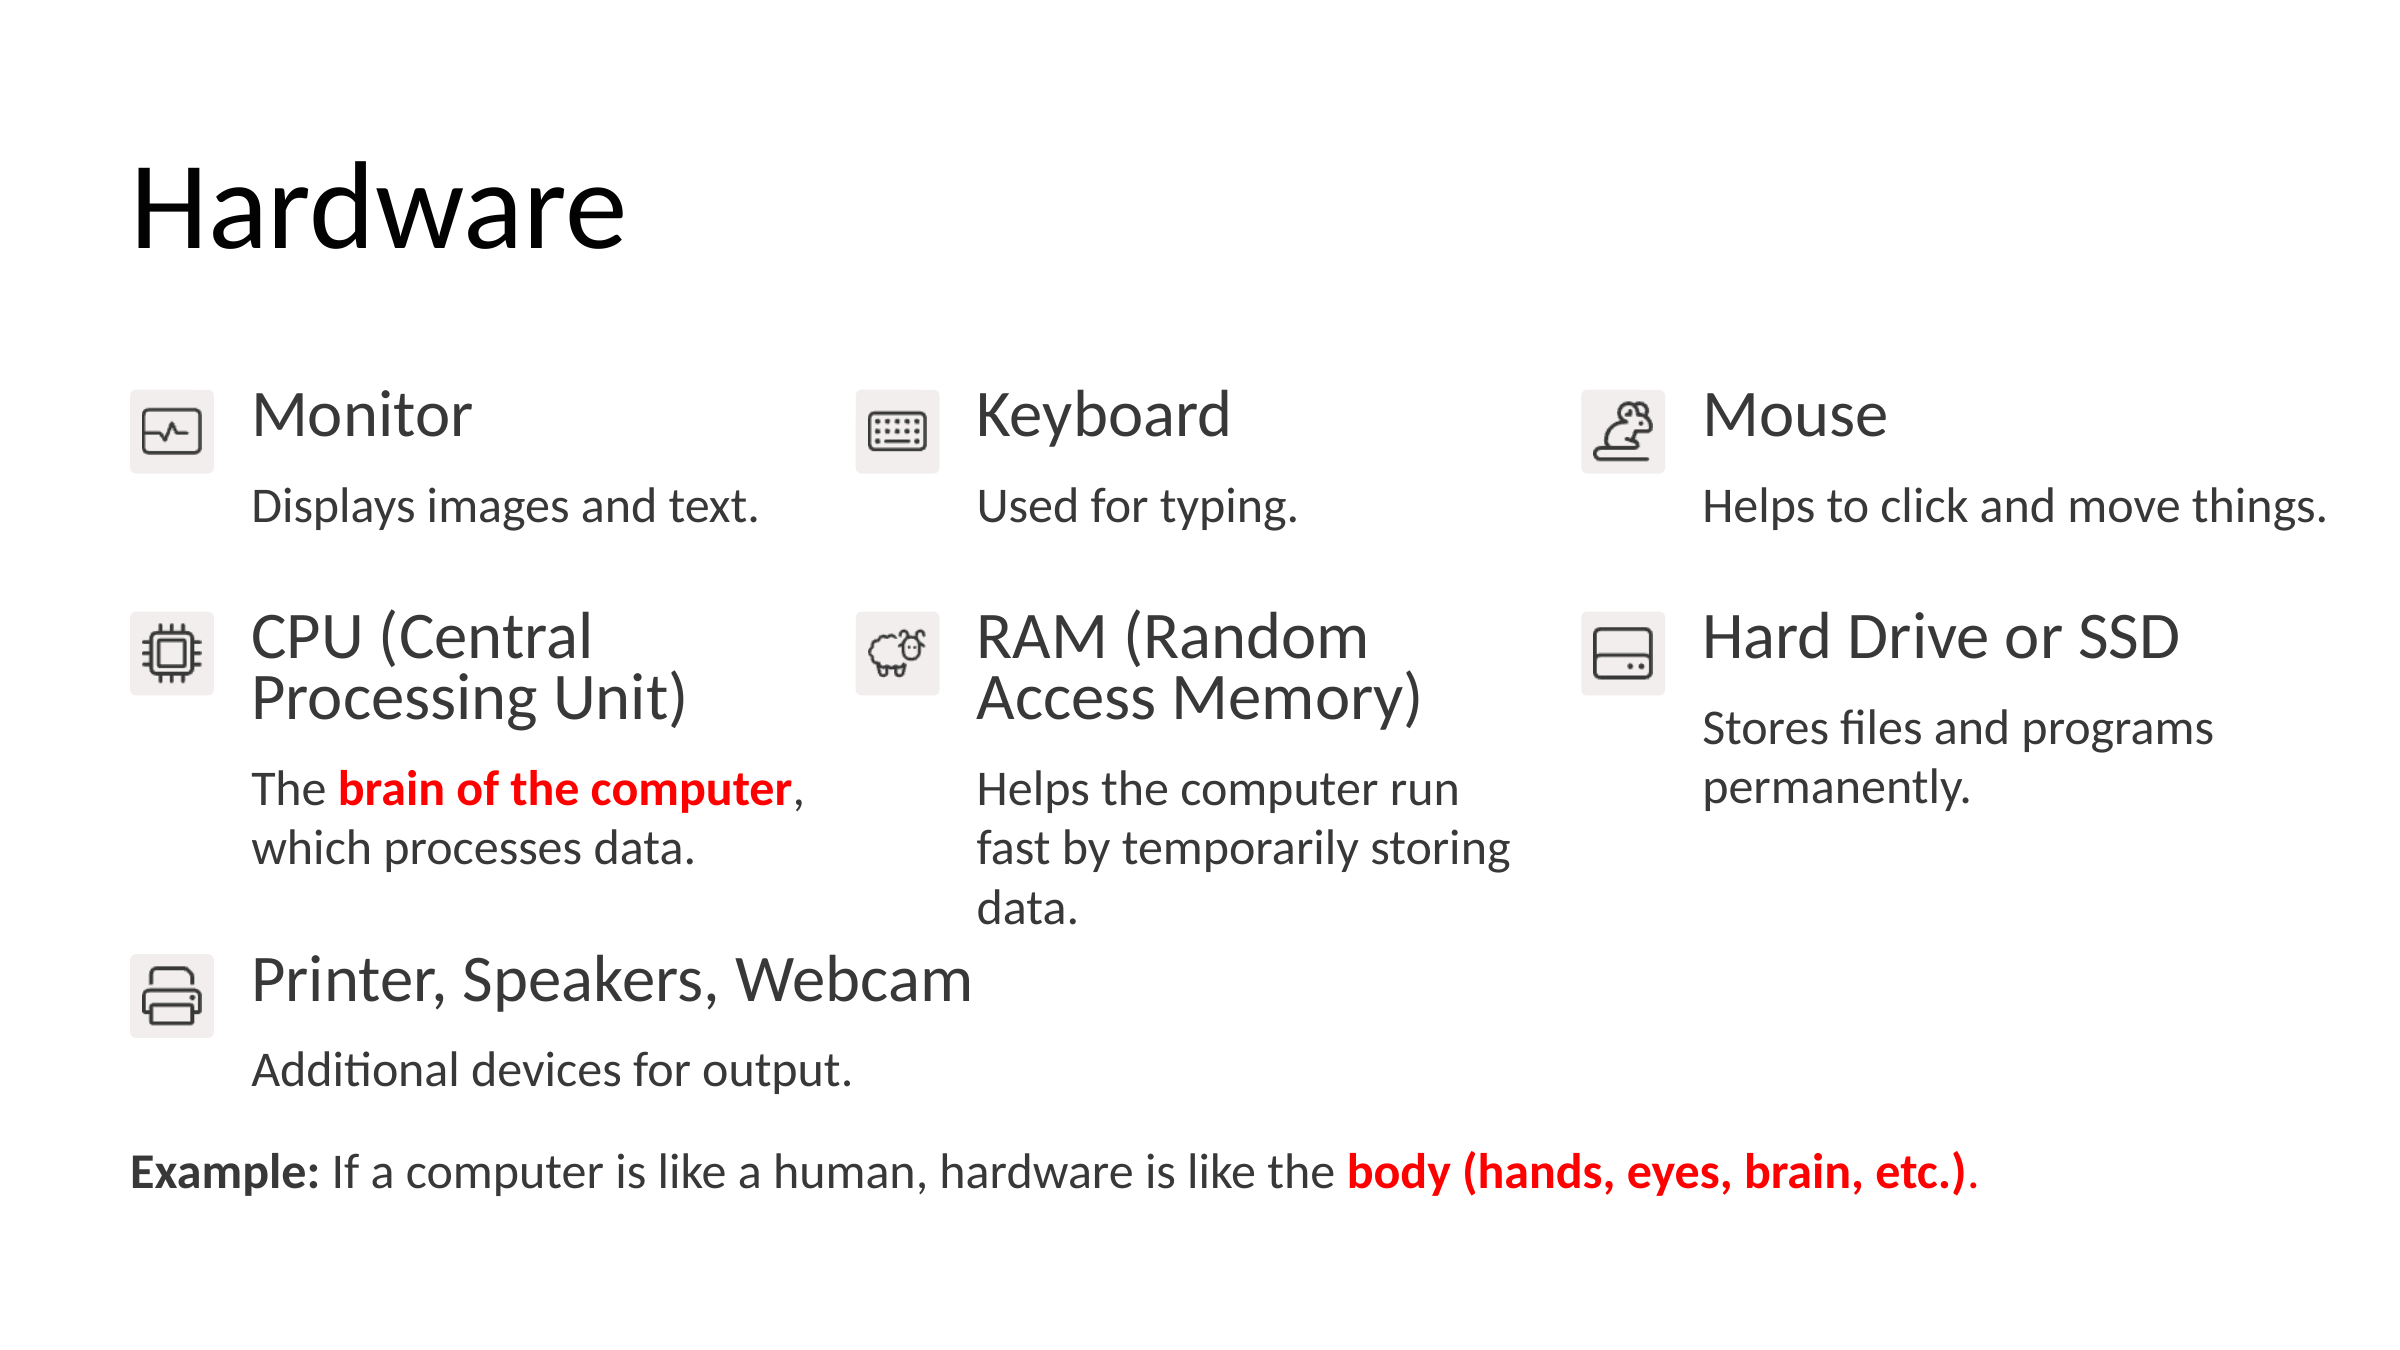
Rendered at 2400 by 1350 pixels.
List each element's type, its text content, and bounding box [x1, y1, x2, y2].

text_box Used for typing. [976, 473, 1545, 533]
picture [868, 616, 927, 691]
text_box RAM (Random Access Memory) [976, 611, 1545, 734]
text_box [1581, 389, 1666, 474]
text_box Printer, Speakers, Webcam [251, 954, 825, 1016]
text_box Keyboard [976, 389, 1465, 451]
text_box Stores files and programs permanently. [1702, 695, 2270, 815]
picture [142, 959, 202, 1033]
text_box Example: If a computer is like a human, hardware is like the body (hands, eyes, brain, etc.). [130, 1138, 2270, 1199]
picture [142, 616, 202, 691]
picture [1593, 394, 1653, 469]
text_box [1581, 611, 1666, 696]
text_box [855, 611, 940, 696]
text_box Helps to click and move things. [1702, 473, 2270, 533]
text_box Helps the computer run fast by temporarily storing data. [976, 756, 1545, 876]
picture [868, 394, 927, 469]
text_box [130, 954, 214, 1038]
text_box [855, 389, 940, 474]
text_box Mouse [1702, 389, 2191, 451]
text_box Hardware [130, 151, 1107, 274]
text_box [130, 611, 214, 696]
text_box Monitor [251, 389, 740, 451]
picture [1593, 616, 1653, 691]
text_box Additional devices for output. [251, 1037, 2270, 1098]
text_box [130, 389, 214, 474]
text_box Hard Drive or SSD [1702, 611, 2191, 673]
text_box Displays images and text. [251, 473, 819, 533]
text_box CPU (Central Processing Unit) [251, 611, 819, 734]
text_box The brain of the computer, which processes data. [251, 756, 819, 876]
picture [142, 394, 202, 469]
